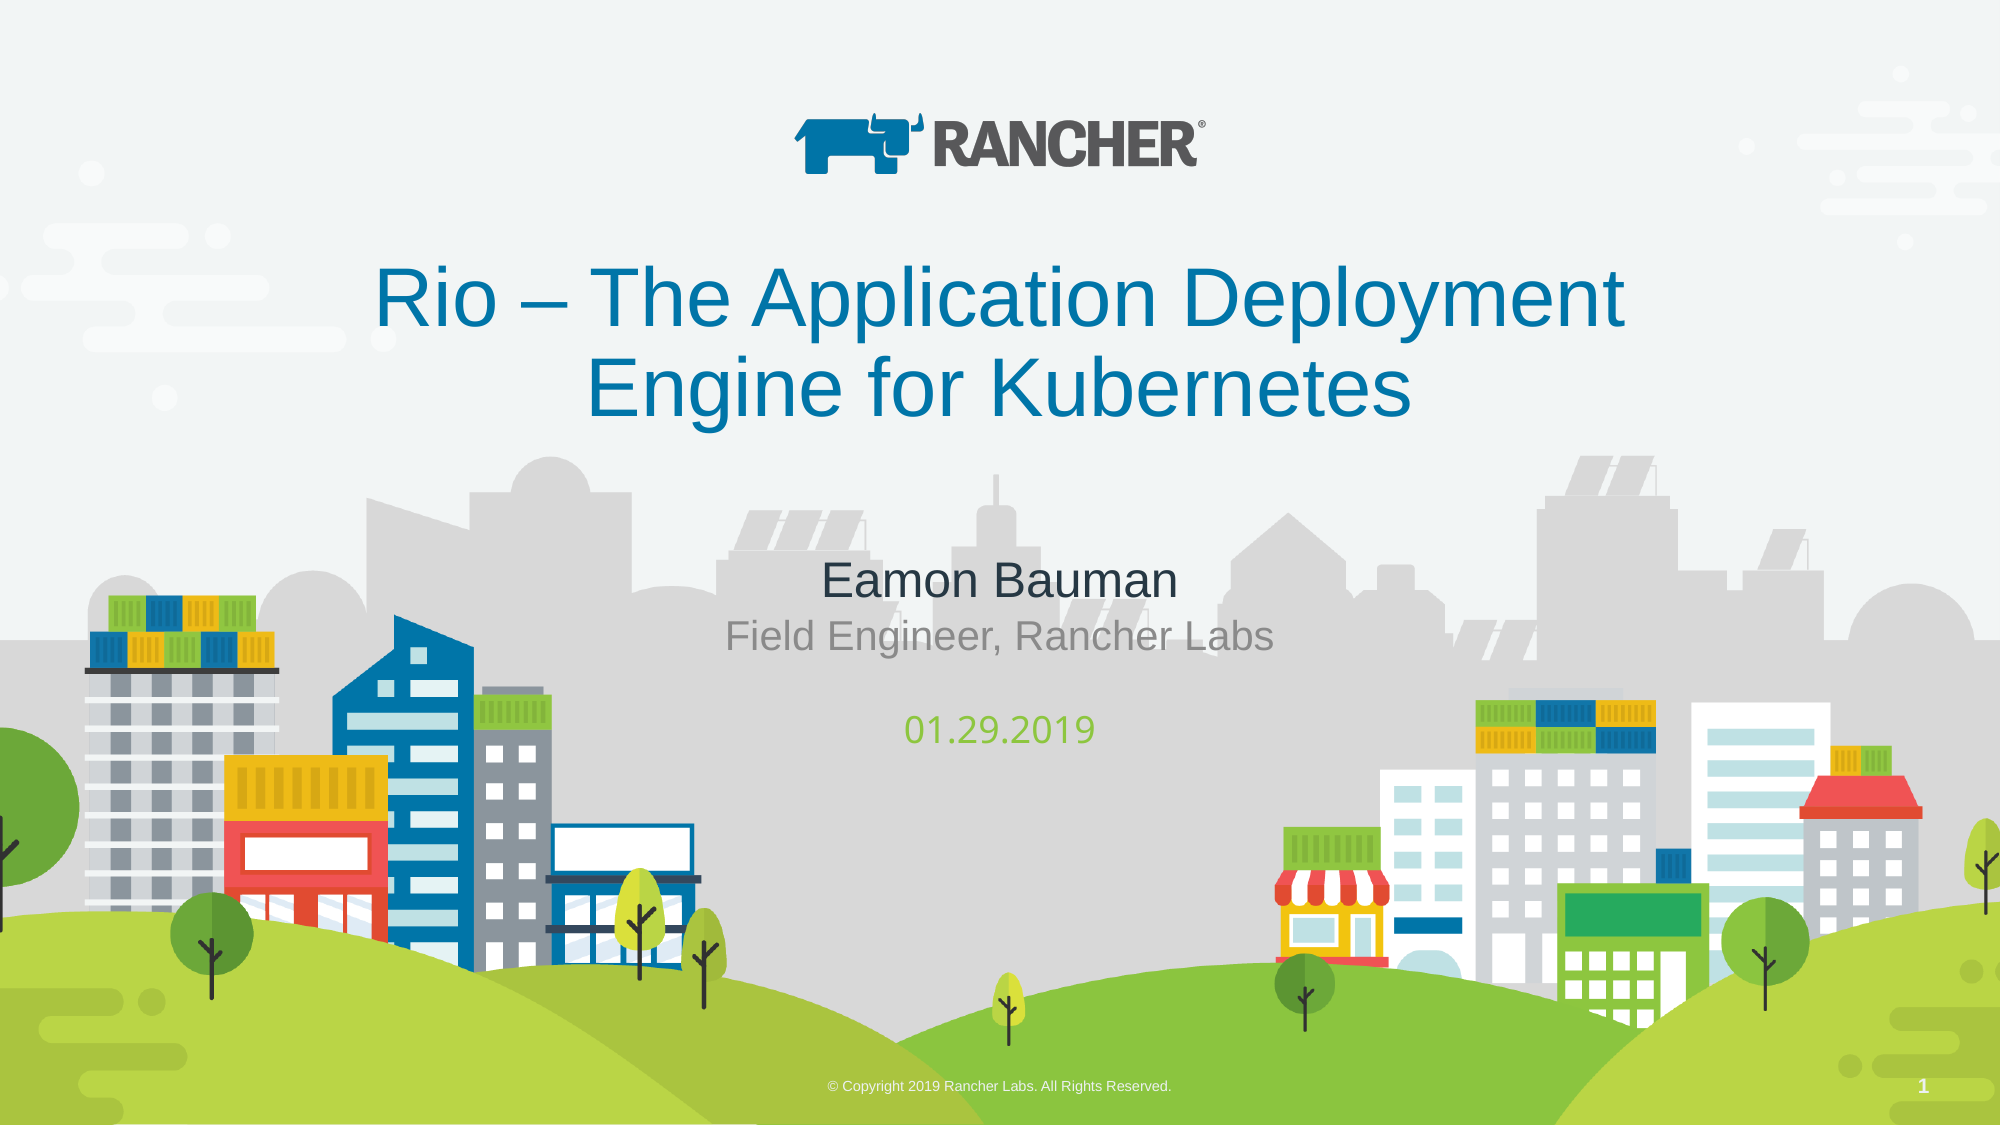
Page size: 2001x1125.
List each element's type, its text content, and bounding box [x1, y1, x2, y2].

picture [0, 0, 2000, 1125]
list Field Engineer, Rancher Labs [565, 614, 1435, 660]
list Rio – The Application Deployment Engine for Kubernetes [337, 254, 1663, 528]
list Eamon Bauman [565, 554, 1435, 610]
list 01.29.2019 [565, 713, 1435, 750]
